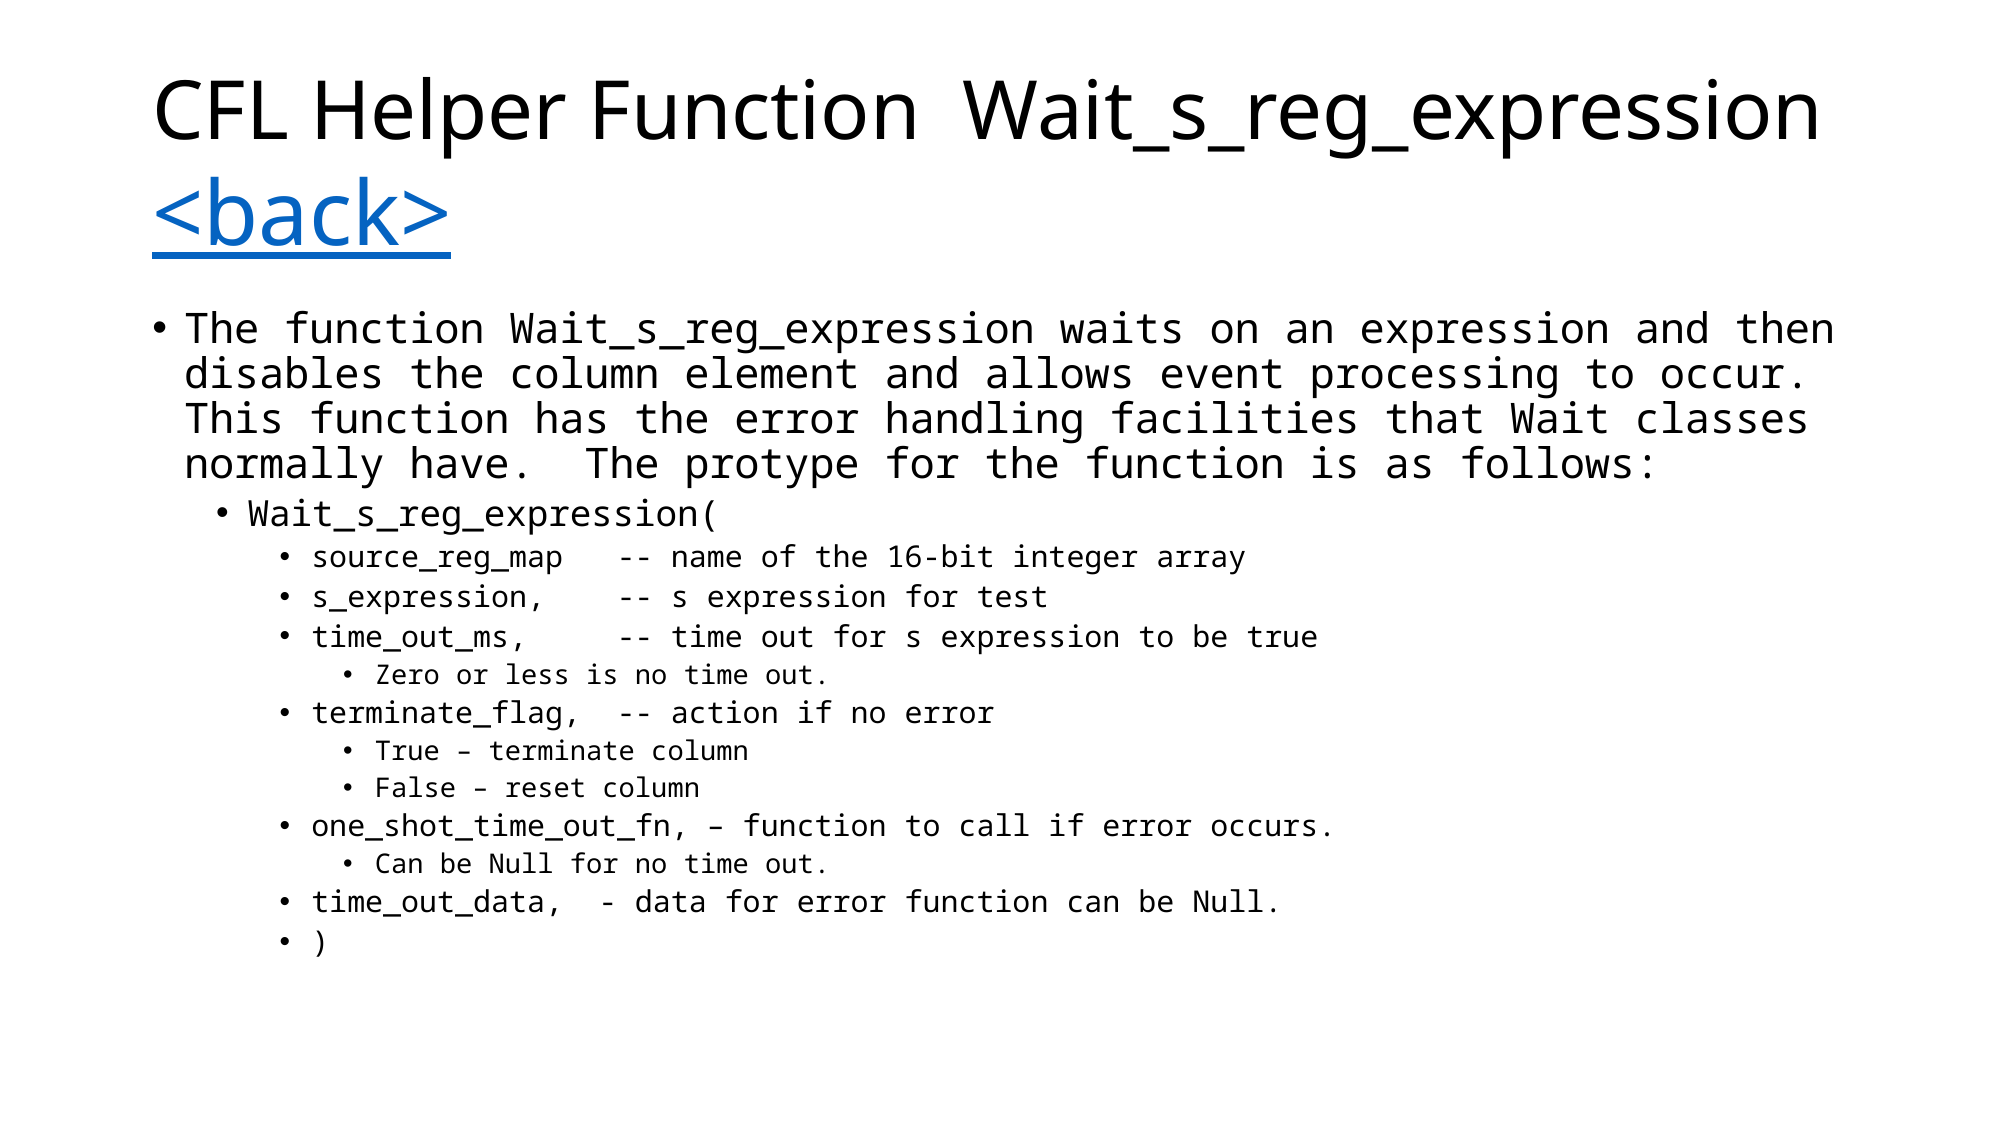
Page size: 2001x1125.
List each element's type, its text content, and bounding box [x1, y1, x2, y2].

list The function Wait_s_reg_expression waits on an expression and then disables the column element and allows event processing to occur. This function has the error handling facilities that Wait classes normally have. The protype for the function is as follows: Wait_s_reg_expression( source_reg_map -- name of the 16-bit integer array s_expression, -- s expression for test time_out_ms, -- time out for s expression to be true Zero or less is no time out. terminate_flag, -- action if no error True – terminate column False – reset column one_shot_time_out_fn, – function to call if error occurs. Can be Null for no time out. time_out_data, - data for error function can be Null. ) [137, 299, 1863, 1014]
title CFL Helper Function Wait_s_reg_expression <back> [137, 59, 1863, 278]
